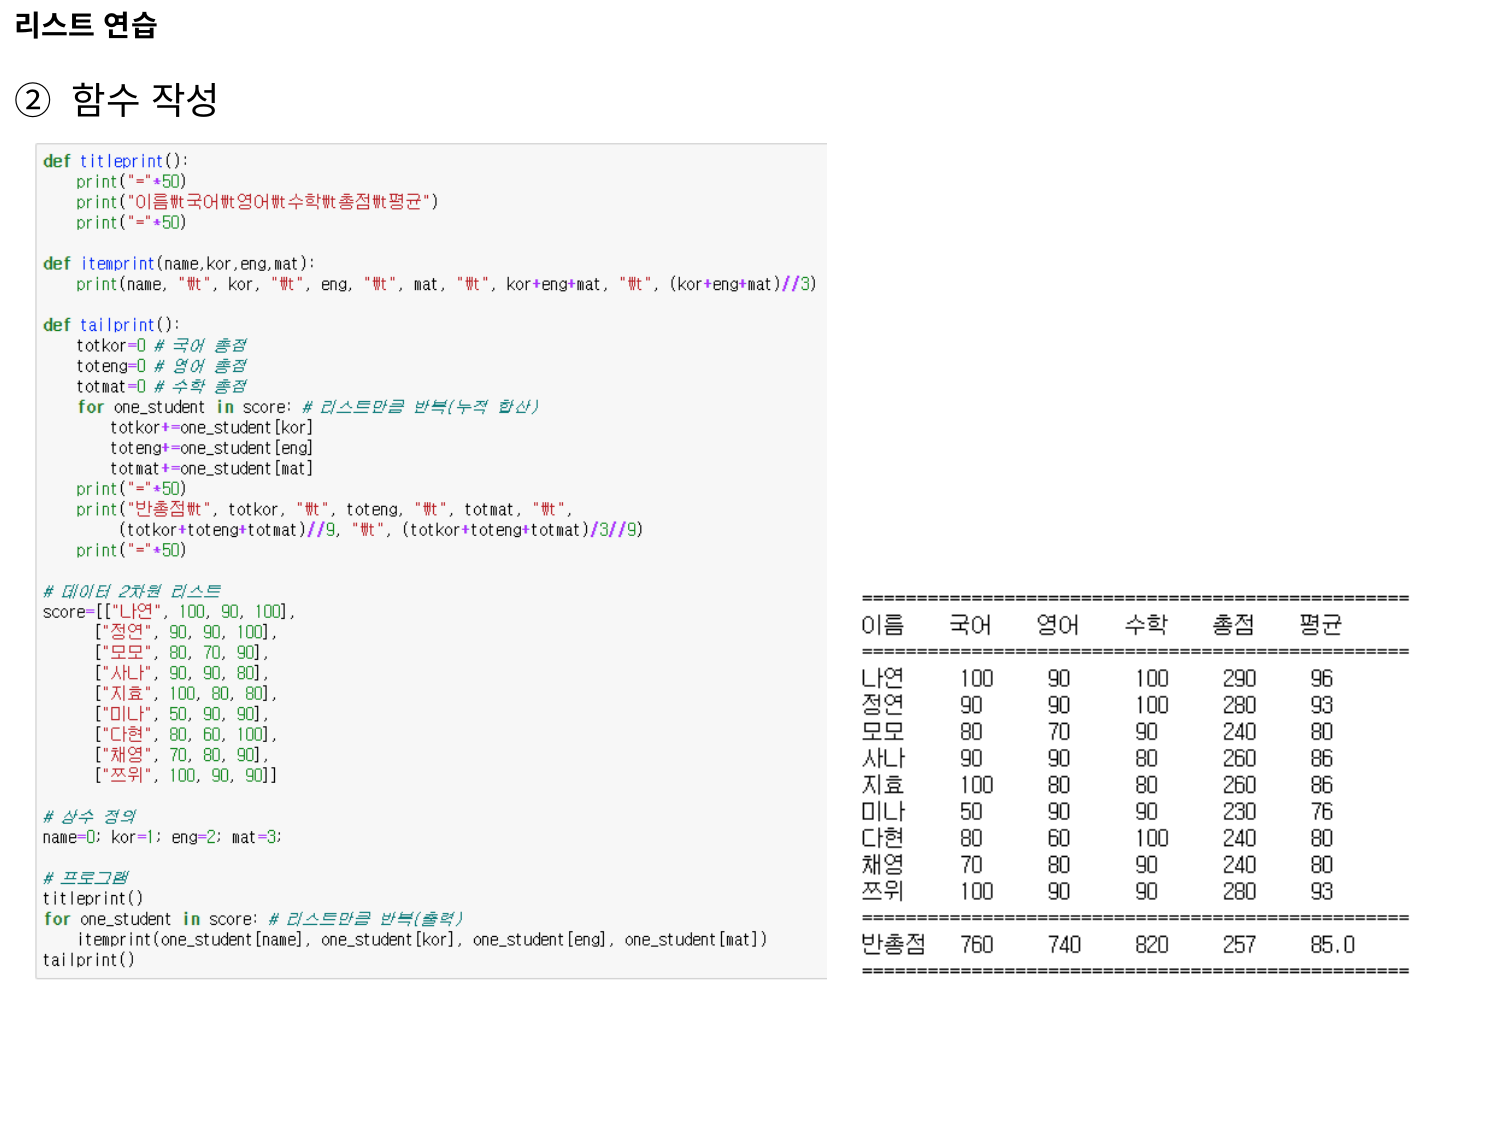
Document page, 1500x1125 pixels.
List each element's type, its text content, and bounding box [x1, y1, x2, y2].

picture [851, 581, 1431, 986]
text_box 리스트 연습 [0, 0, 384, 50]
text_box ② 함수 작성 [0, 69, 981, 130]
picture [27, 136, 827, 989]
